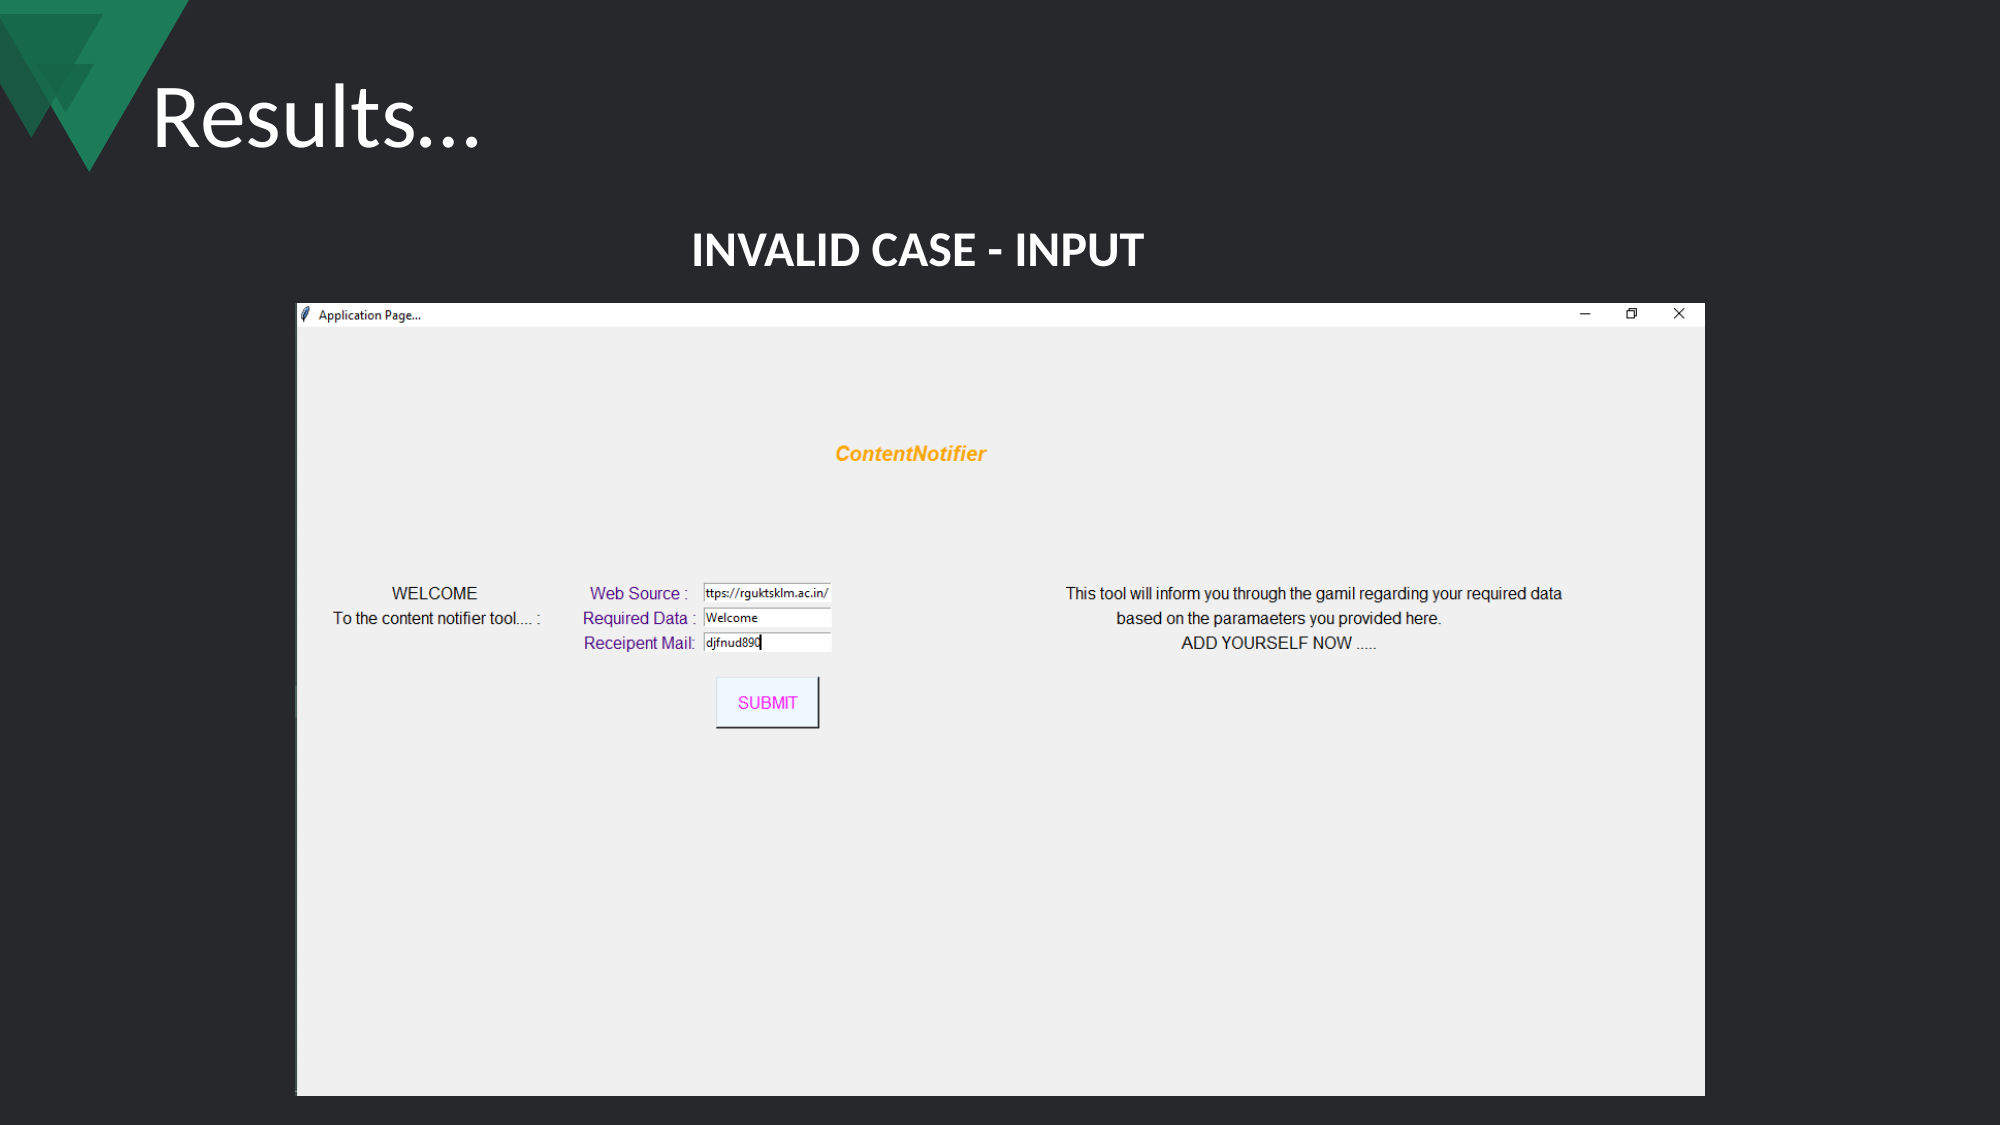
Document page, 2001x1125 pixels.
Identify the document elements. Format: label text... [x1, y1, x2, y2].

title Results… [136, 54, 1862, 182]
picture [295, 302, 1705, 1096]
text_box INVALID CASE - INPUT [281, 201, 1554, 283]
